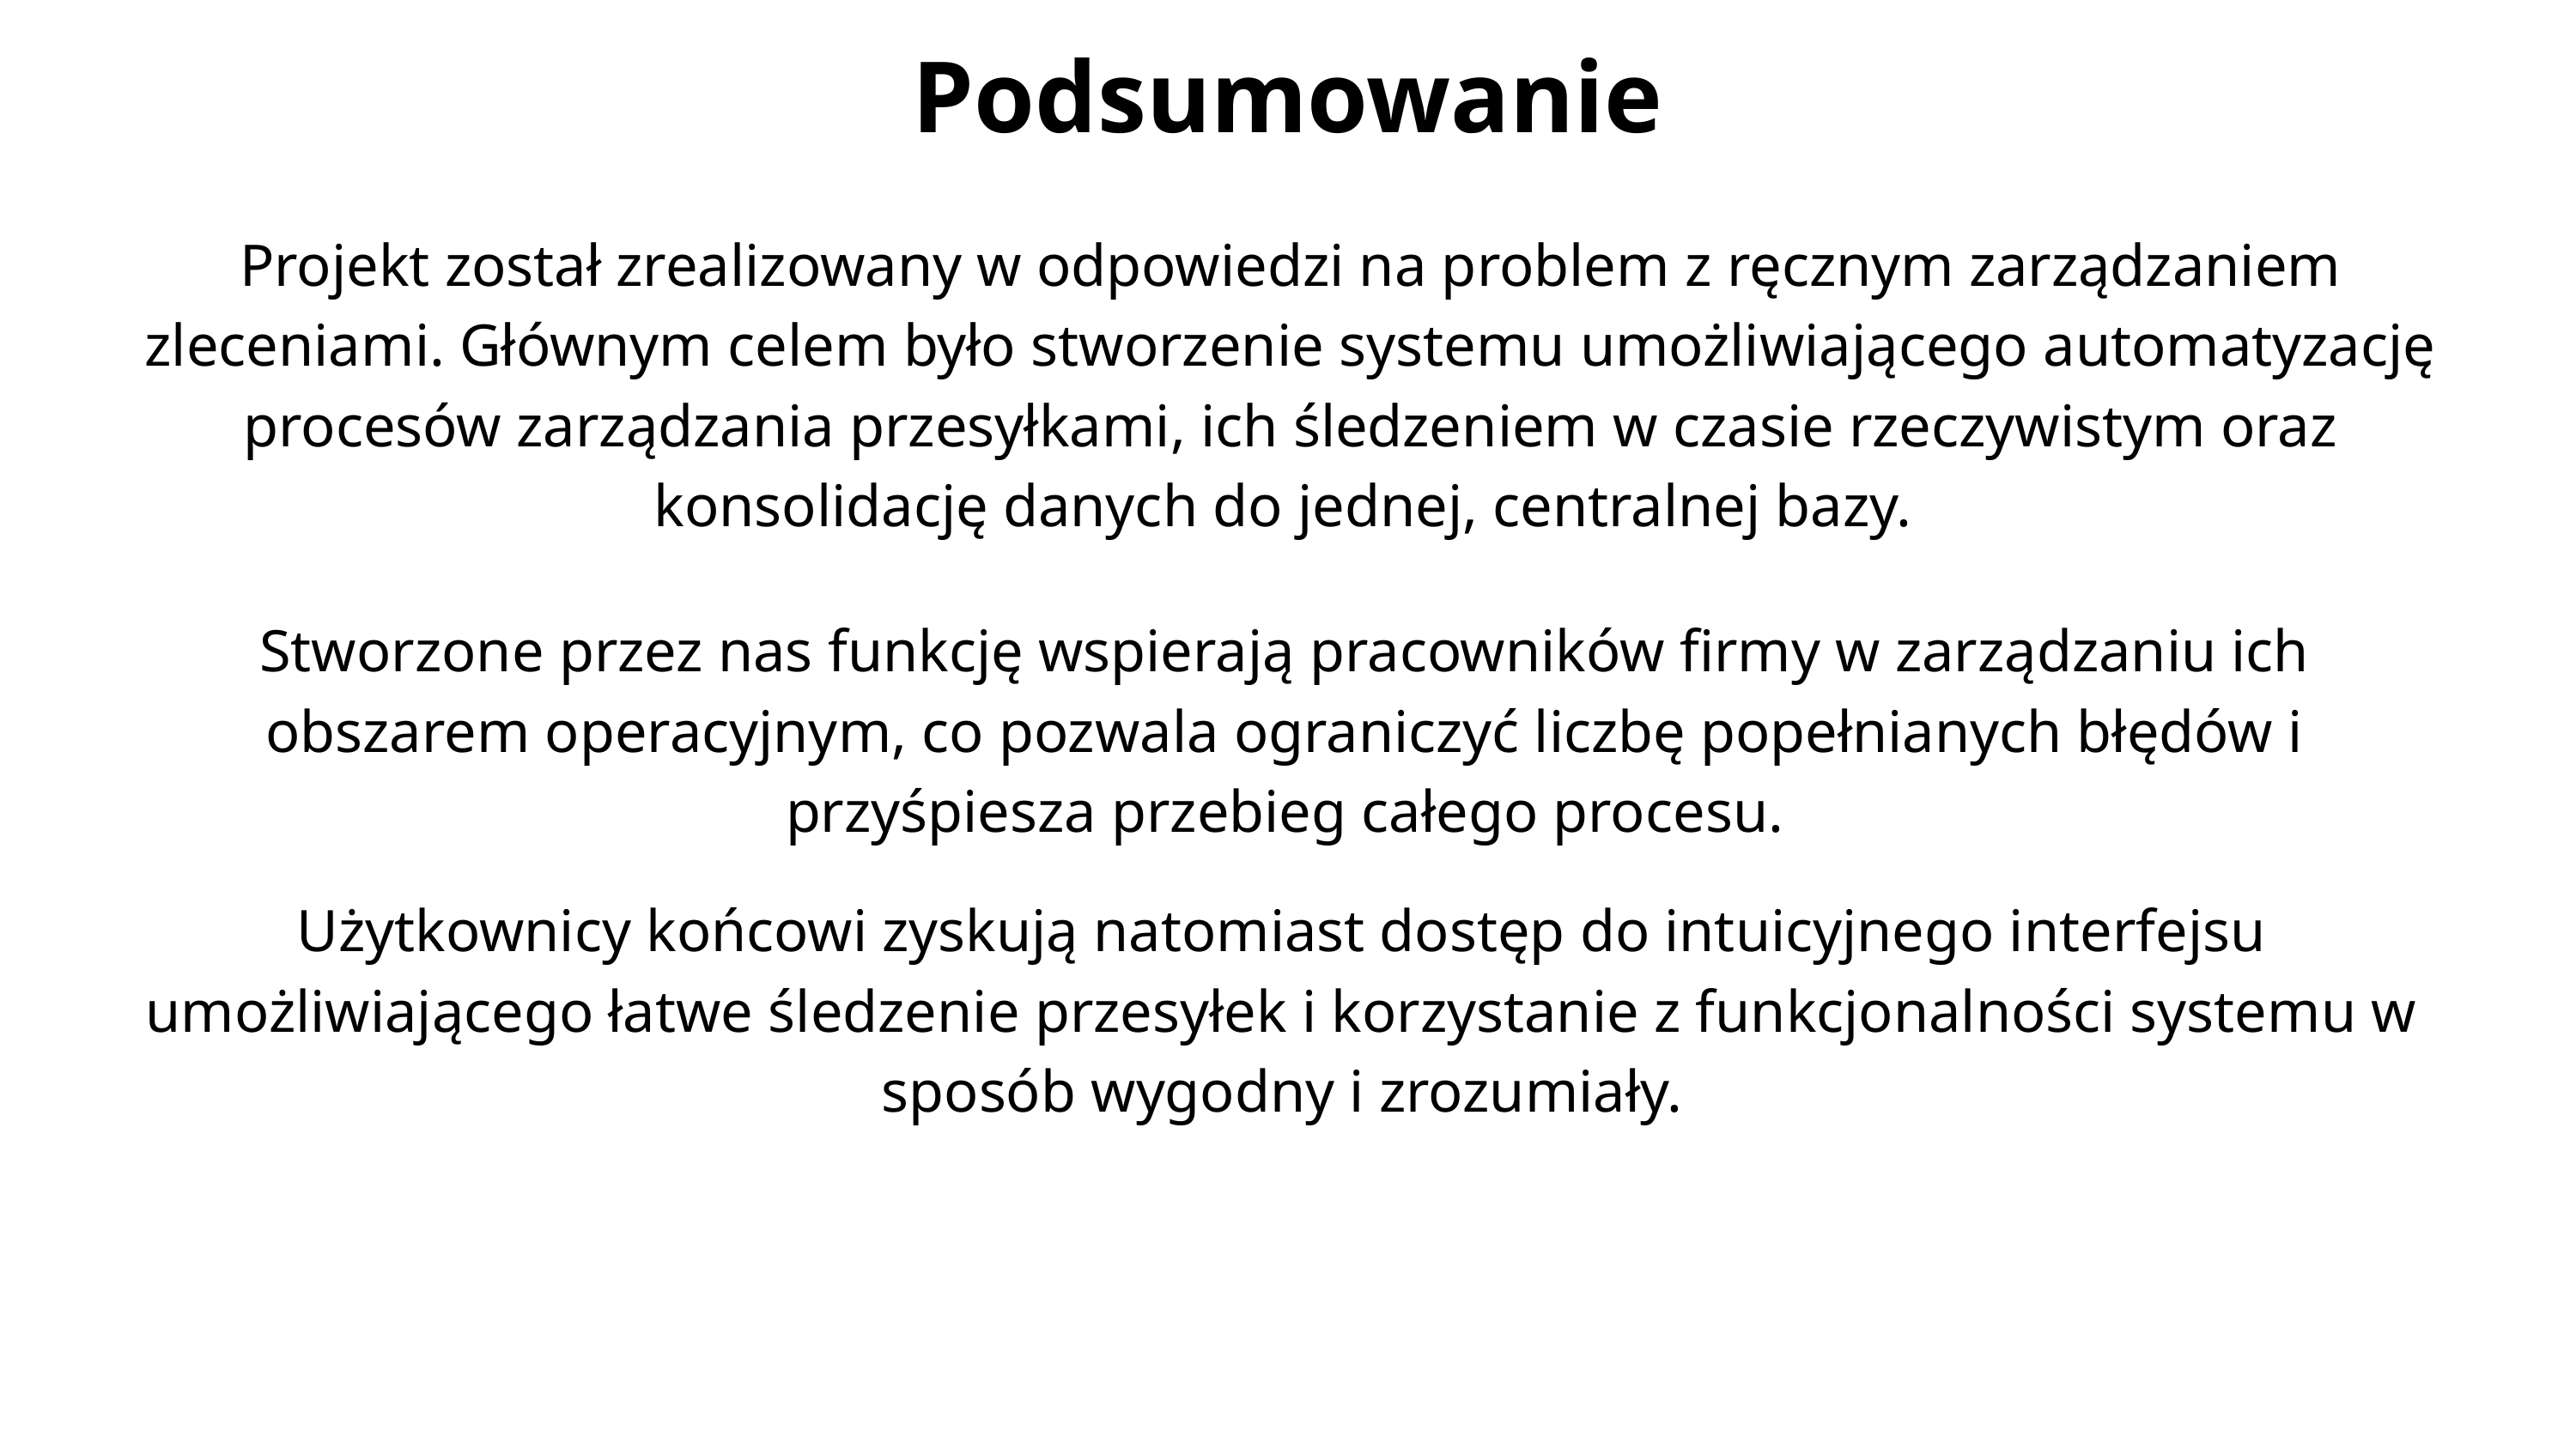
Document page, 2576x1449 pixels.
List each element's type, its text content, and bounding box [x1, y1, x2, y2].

text_box Projekt został zrealizowany w odpowiedzi na problem z ręcznym zarządzaniem zleceniami. Głównym celem było stworzenie systemu umożliwiającego automatyzację procesów zarządzania przesyłkami, ich śledzeniem w czasie rzeczywistym oraz konsolidację danych do jednej, centralnej bazy. [144, 217, 2437, 539]
text_box Użytkownicy końcowi zyskują natomiast dostęp do intuicyjnego interfejsu umożliwiającego łatwe śledzenie przesyłek i korzystanie z funkcjonalności systemu w sposób wygodny i zrozumiały. [139, 882, 2426, 1124]
text_box Podsumowanie [911, 14, 1665, 152]
text_box Stworzone przez nas funkcję wspierają pracowników firmy w zarządzaniu ich obszarem operacyjnym, co pozwala ograniczyć liczbę popełnianych błędów i przyśpiesza przebieg całego procesu. [142, 603, 2428, 844]
